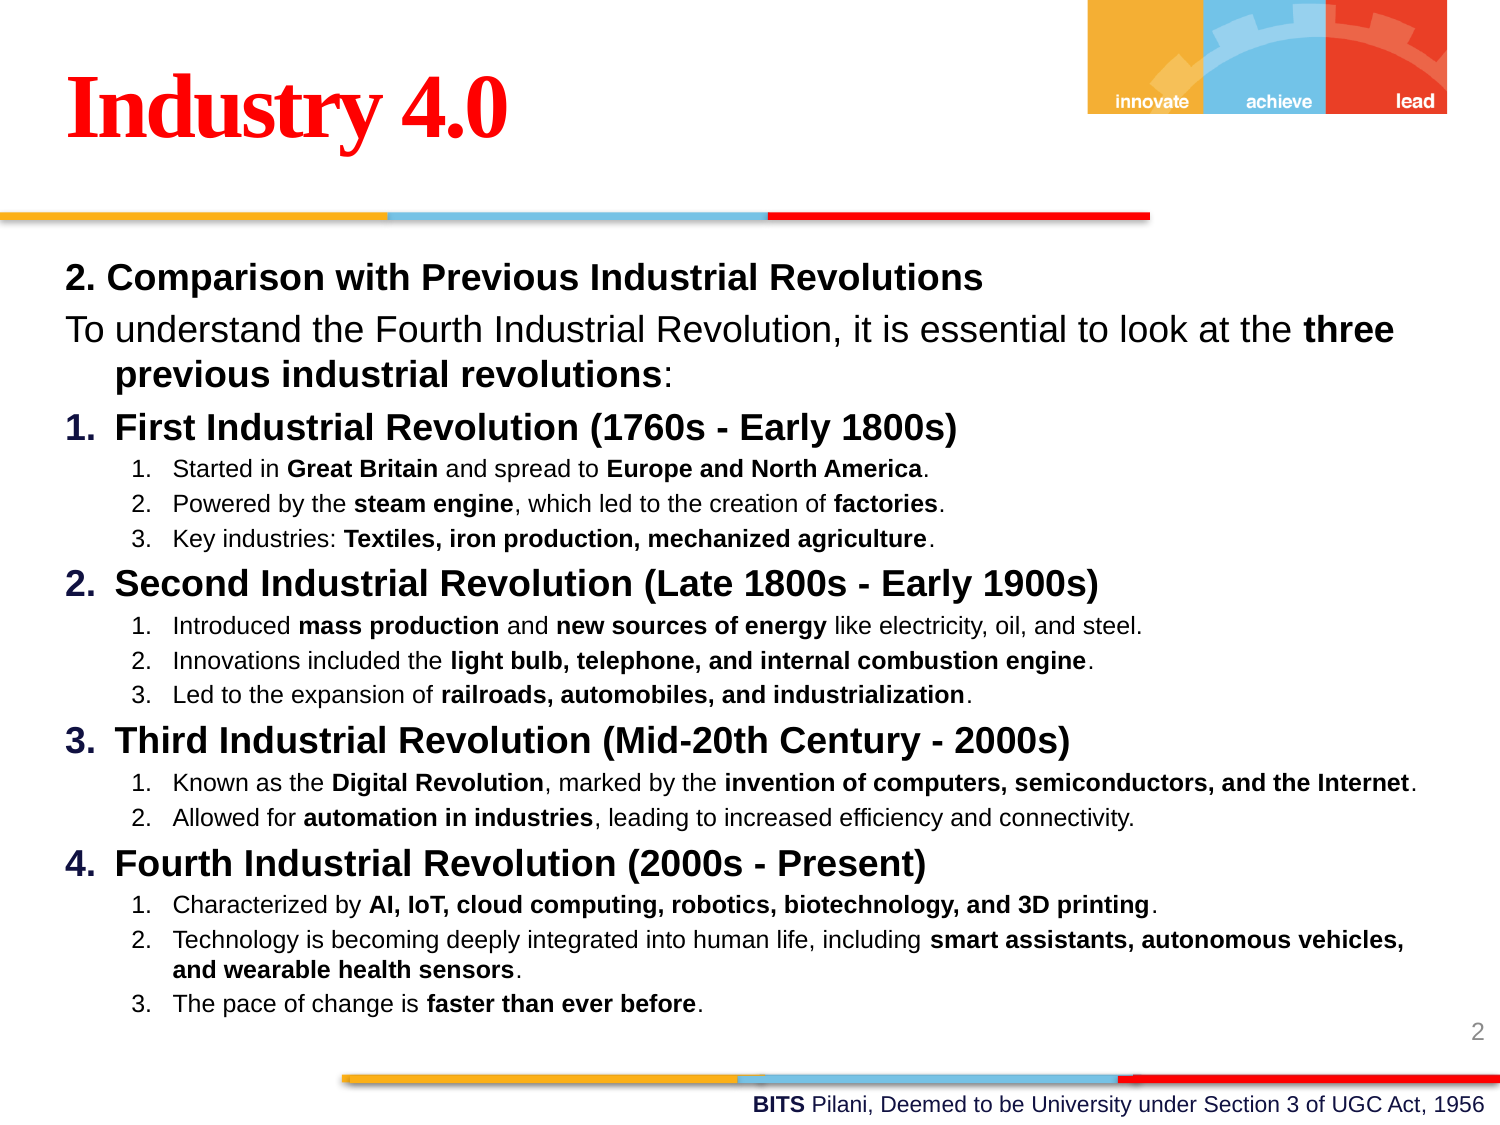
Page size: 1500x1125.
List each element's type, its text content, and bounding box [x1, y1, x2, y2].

list Industry 4.0 [50, 24, 1088, 213]
slide_number 2 [1438, 1000, 1500, 1061]
list 2. Comparison with Previous Industrial Revolutions To understand the Fourth Industrial Revolution, it is essential to look at the three previous industrial revolutions: First Industrial Revolution (1760s - Early 1800s) Started in Great Britain and spread to Europe and North America. Powered by the steam engine, which led to the creation of factories. Key industries: Textiles, iron production, mechanized agriculture. Second Industrial Revolution (Late 1800s - Early 1900s) Introduced mass production and new sources of energy like electricity, oil, and steel. Innovations included the light bulb, telephone, and internal combustion engine. Led to the expansion of railroads, automobiles, and industrialization. Third Industrial Revolution (Mid-20th Century - 2000s) Known as the Digital Revolution, marked by the invention of computers, semiconductors, and the Internet. Allowed for automation in industries, leading to increased efficiency and connectivity. Fourth Industrial Revolution (2000s - Present) Characterized by AI, IoT, cloud computing, robotics, biotechnology, and 3D printing. Technology is becoming deeply integrated into human life, including smart assistants, autonomous vehicles, and wearable health sensors. The pace of change is faster than ever before. [50, 245, 1438, 1061]
picture [1087, 0, 1448, 114]
